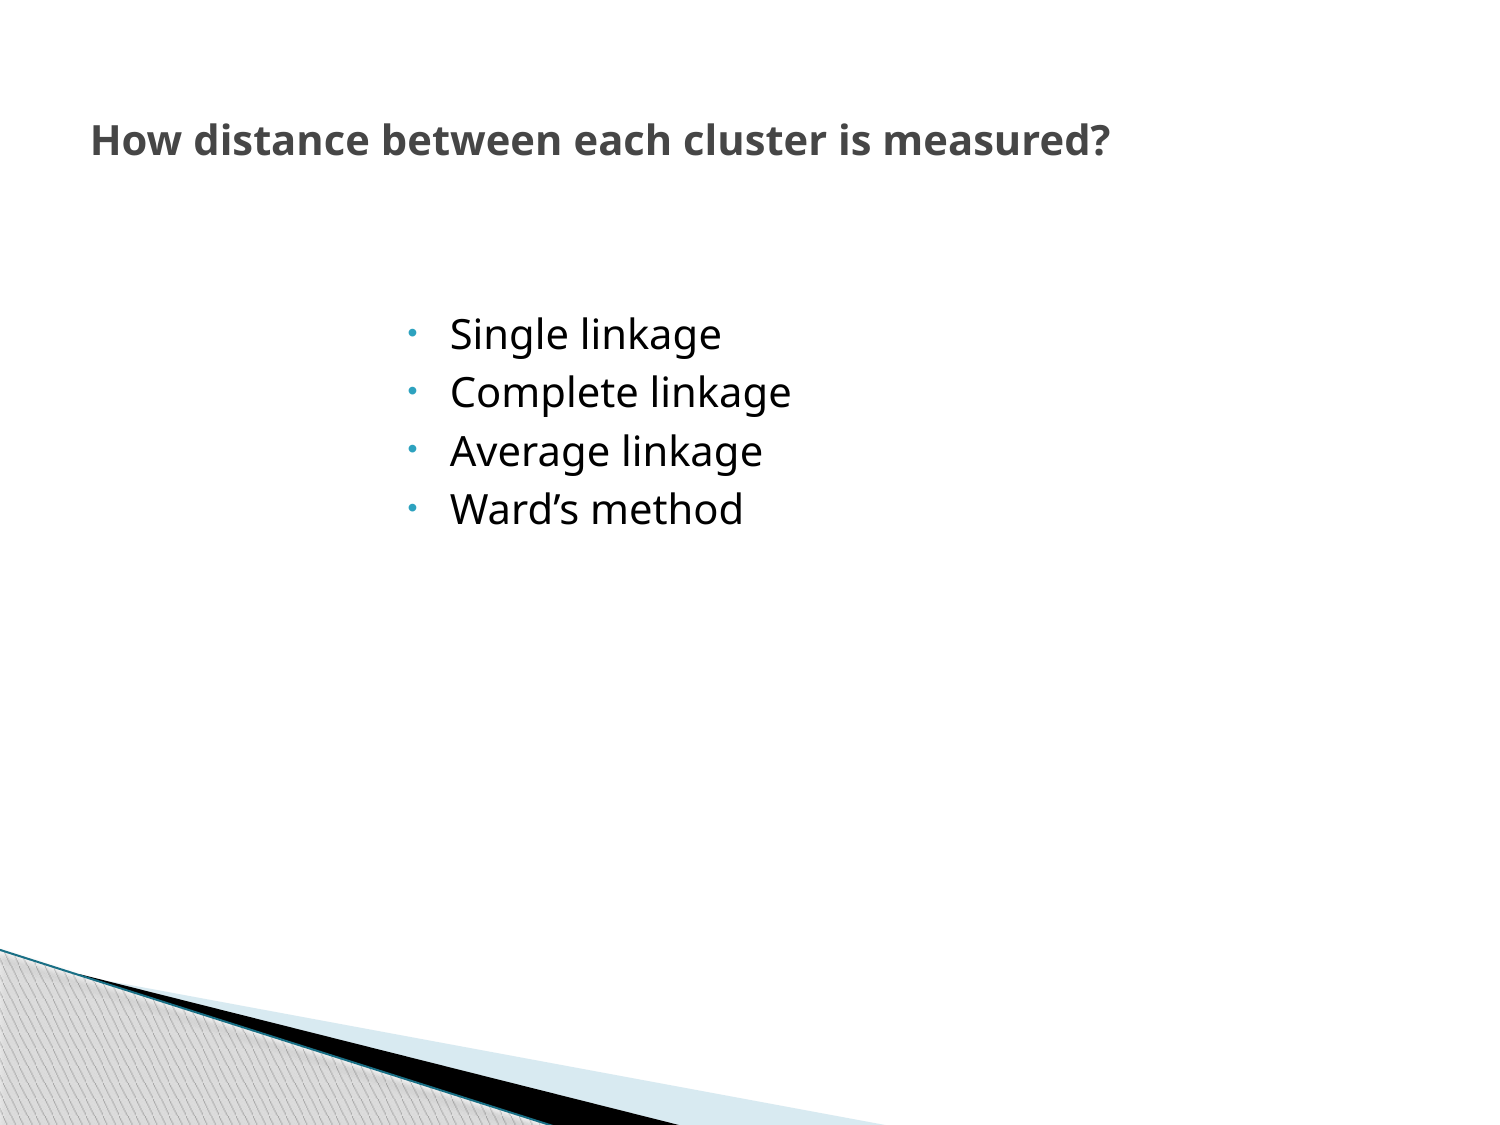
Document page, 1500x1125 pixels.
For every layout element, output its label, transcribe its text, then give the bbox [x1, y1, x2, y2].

title How distance between each cluster is measured? [75, 45, 1425, 233]
list Single linkage Complete linkage Average linkage Ward’s method [375, 299, 1050, 750]
